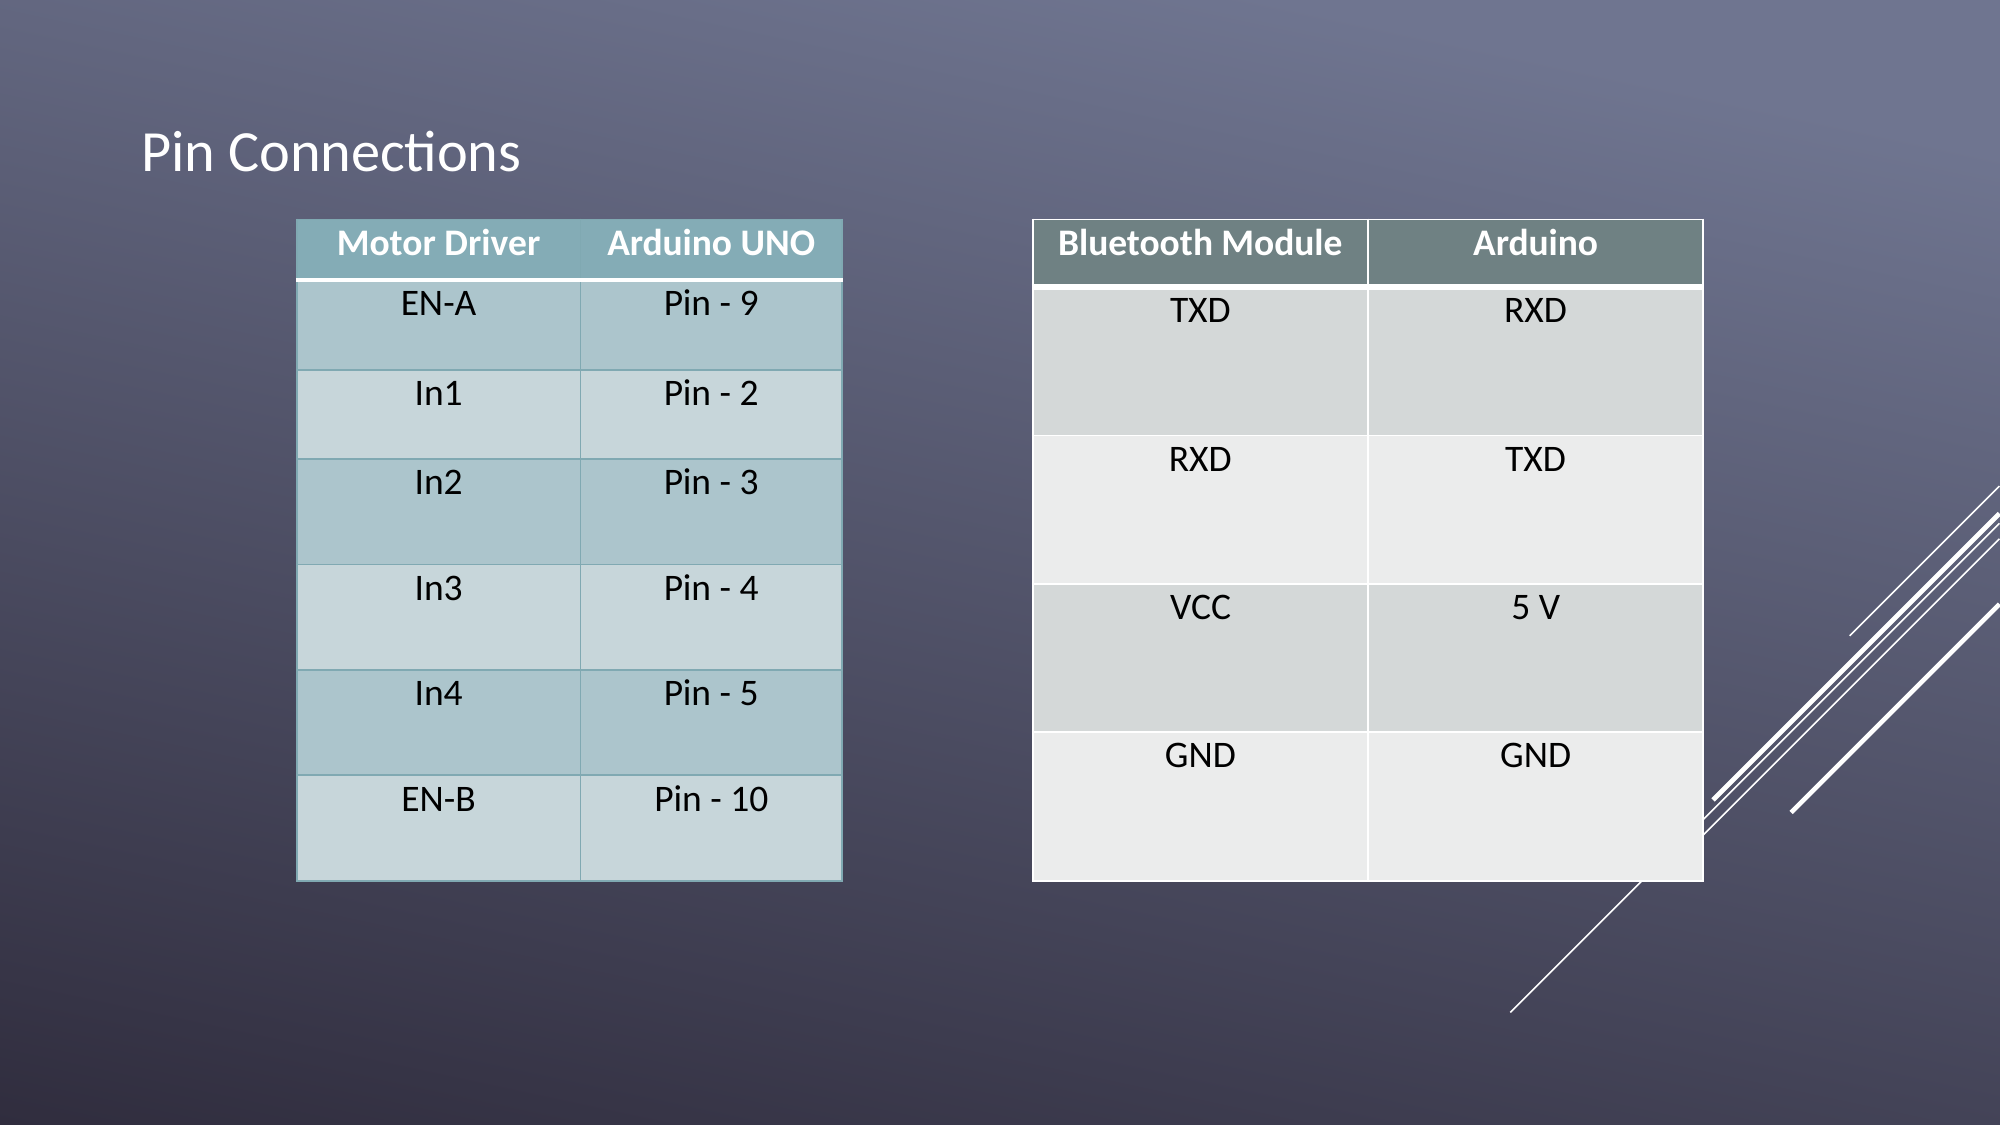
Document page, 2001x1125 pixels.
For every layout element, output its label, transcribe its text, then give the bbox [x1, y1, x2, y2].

table_cell Pin - 5 [581, 671, 841, 774]
table_cell RXD [1369, 290, 1702, 435]
text_box Pin Connections [126, 105, 537, 191]
table_cell Pin - 4 [581, 565, 841, 669]
table_cell EN-A [298, 282, 580, 369]
table_cell Pin - 3 [581, 460, 841, 564]
table_header Arduino UNO [581, 220, 841, 278]
table_cell Pin - 2 [581, 371, 841, 458]
table_cell In2 [298, 460, 580, 564]
table_cell RXD [1034, 436, 1367, 583]
table_cell GND [1034, 733, 1367, 880]
table_cell GND [1369, 733, 1702, 880]
table_cell In3 [298, 565, 580, 669]
table_cell 5 V [1369, 585, 1702, 731]
table_cell Pin - 10 [581, 776, 841, 880]
table_cell VCC [1034, 585, 1367, 731]
table_header Bluetooth Module [1034, 220, 1367, 284]
table_cell Pin - 9 [581, 282, 841, 369]
table_header Motor Driver [298, 220, 580, 278]
table_cell EN-B [298, 776, 580, 880]
table_cell TXD [1369, 436, 1702, 583]
table_header Arduino [1369, 220, 1702, 284]
table_cell In4 [298, 671, 580, 774]
table_cell TXD [1034, 290, 1367, 435]
table_cell In1 [298, 371, 580, 458]
